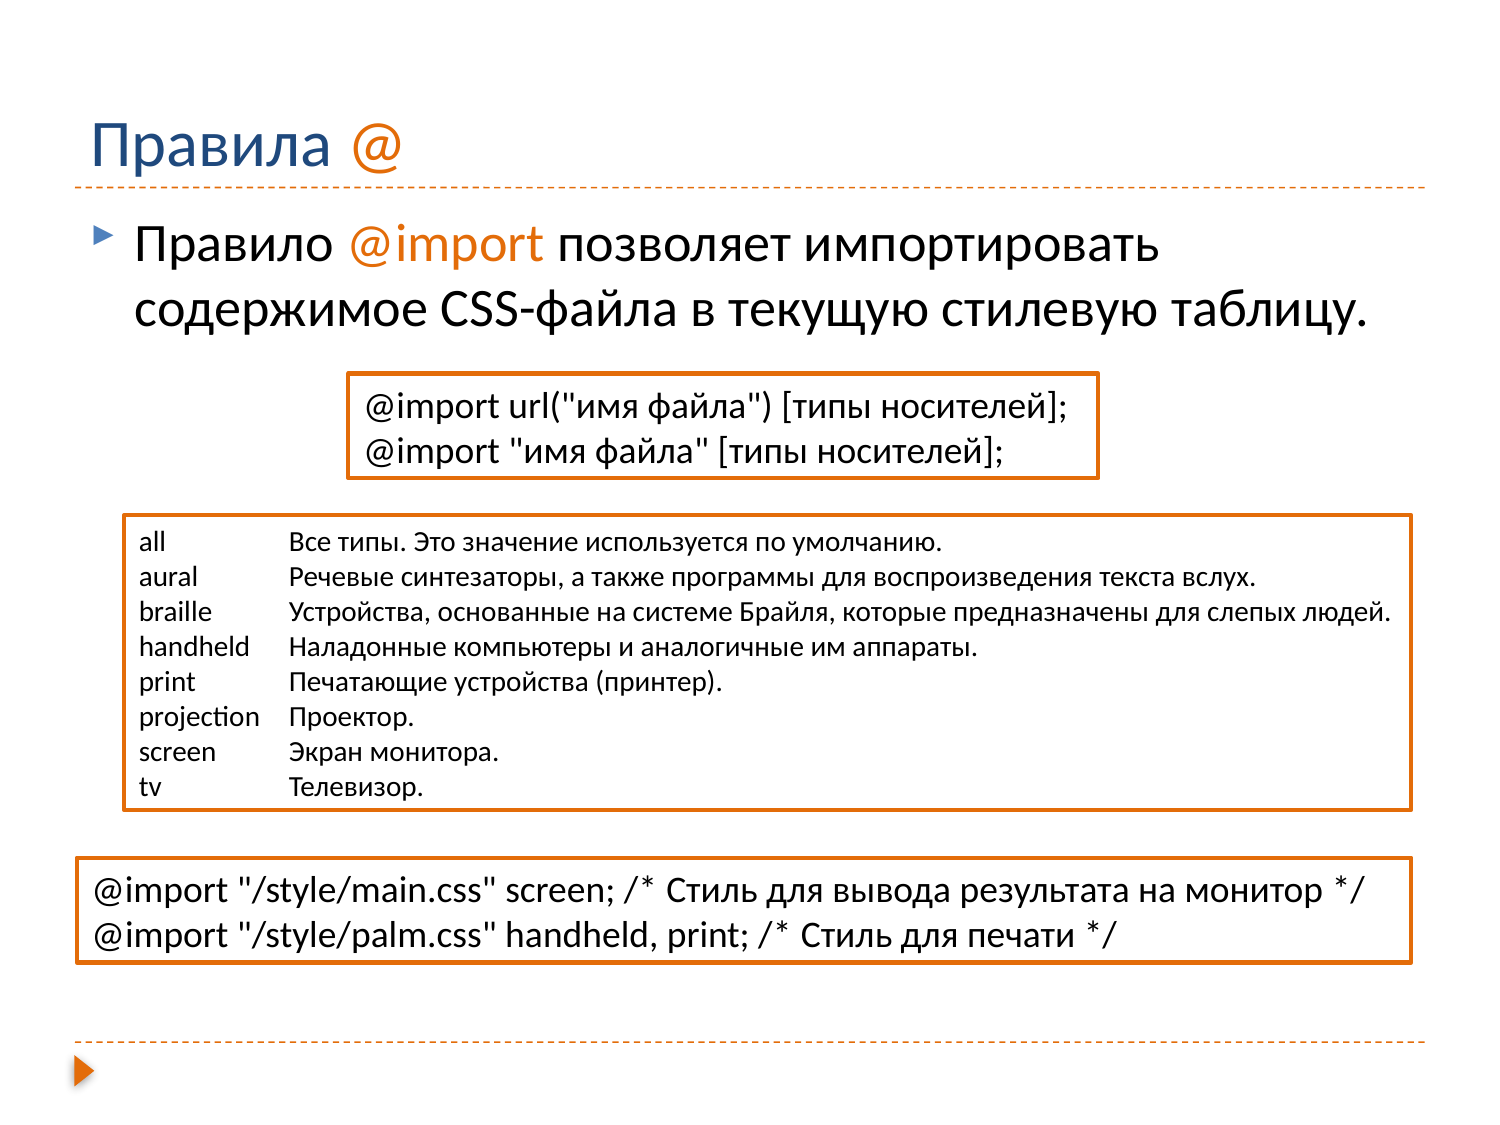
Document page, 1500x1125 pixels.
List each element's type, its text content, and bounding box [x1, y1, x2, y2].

text_box all Все типы. Это значение используется по умолчанию. aural Речевые синтезаторы, а также программы для воспроизведения текста вслух. braille Устройства, основанные на системе Брайля, которые предназначены для слепых людей. handheld Наладонные компьютеры и аналогичные им аппараты. print Печатающие устройства (принтер). projection Проектор. screen Экран монитора. tv Телевизор. [122, 513, 1413, 812]
text_box @import url("имя файла") [типы носителей]; @import "имя файла" [типы носителей]; [346, 371, 1100, 480]
list Правило @import позволяет импортировать содержимое CSS-файла в текущую стилевую таблицу. [74, 199, 1426, 1011]
text_box @import "/style/main.css" screen; /* Стиль для вывода результата на монитор */ @import "/style/palm.css" handheld, print; /* Стиль для печати */ [75, 856, 1413, 965]
title Правила @ [74, 24, 1426, 188]
